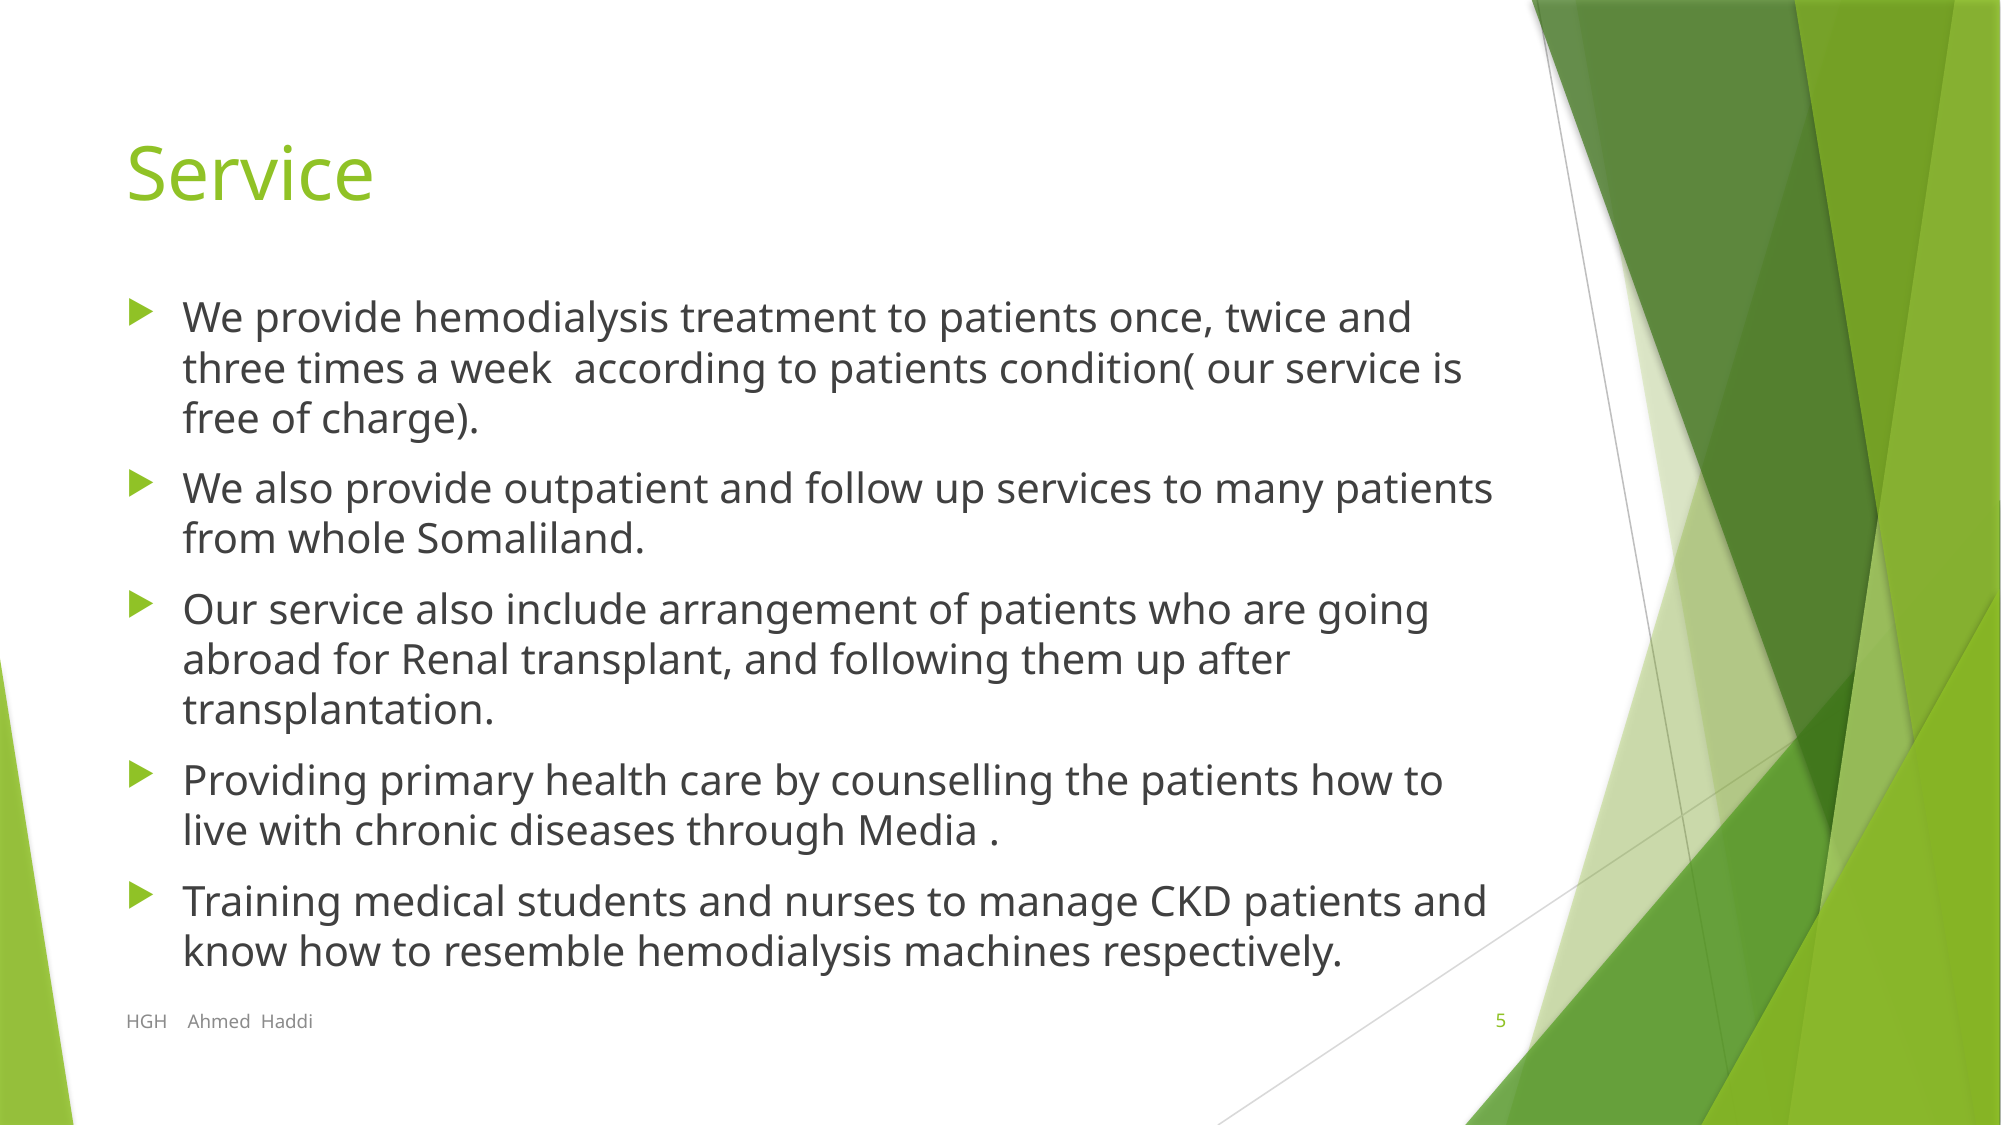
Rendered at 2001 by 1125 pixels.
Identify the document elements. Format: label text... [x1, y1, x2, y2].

footer HGH Ahmed Haddi [111, 991, 1145, 1051]
slide_number 5 [1409, 991, 1522, 1051]
title Service [111, 118, 1522, 283]
title Service [111, 991, 1522, 1105]
list We provide hemodialysis treatment to patients once, twice and three times a week according to patients condition( our service is free of charge). We also provide outpatient and follow up services to many patients from whole Somaliland. Our service also include arrangement of patients who are going abroad for Renal transplant, and following them up after transplantation. Providing primary health care by counselling the patients how to live with chronic diseases through Media . Training medical students and nurses to manage CKD patients and know how to resemble hemodialysis machines respectively. [111, 283, 1522, 991]
